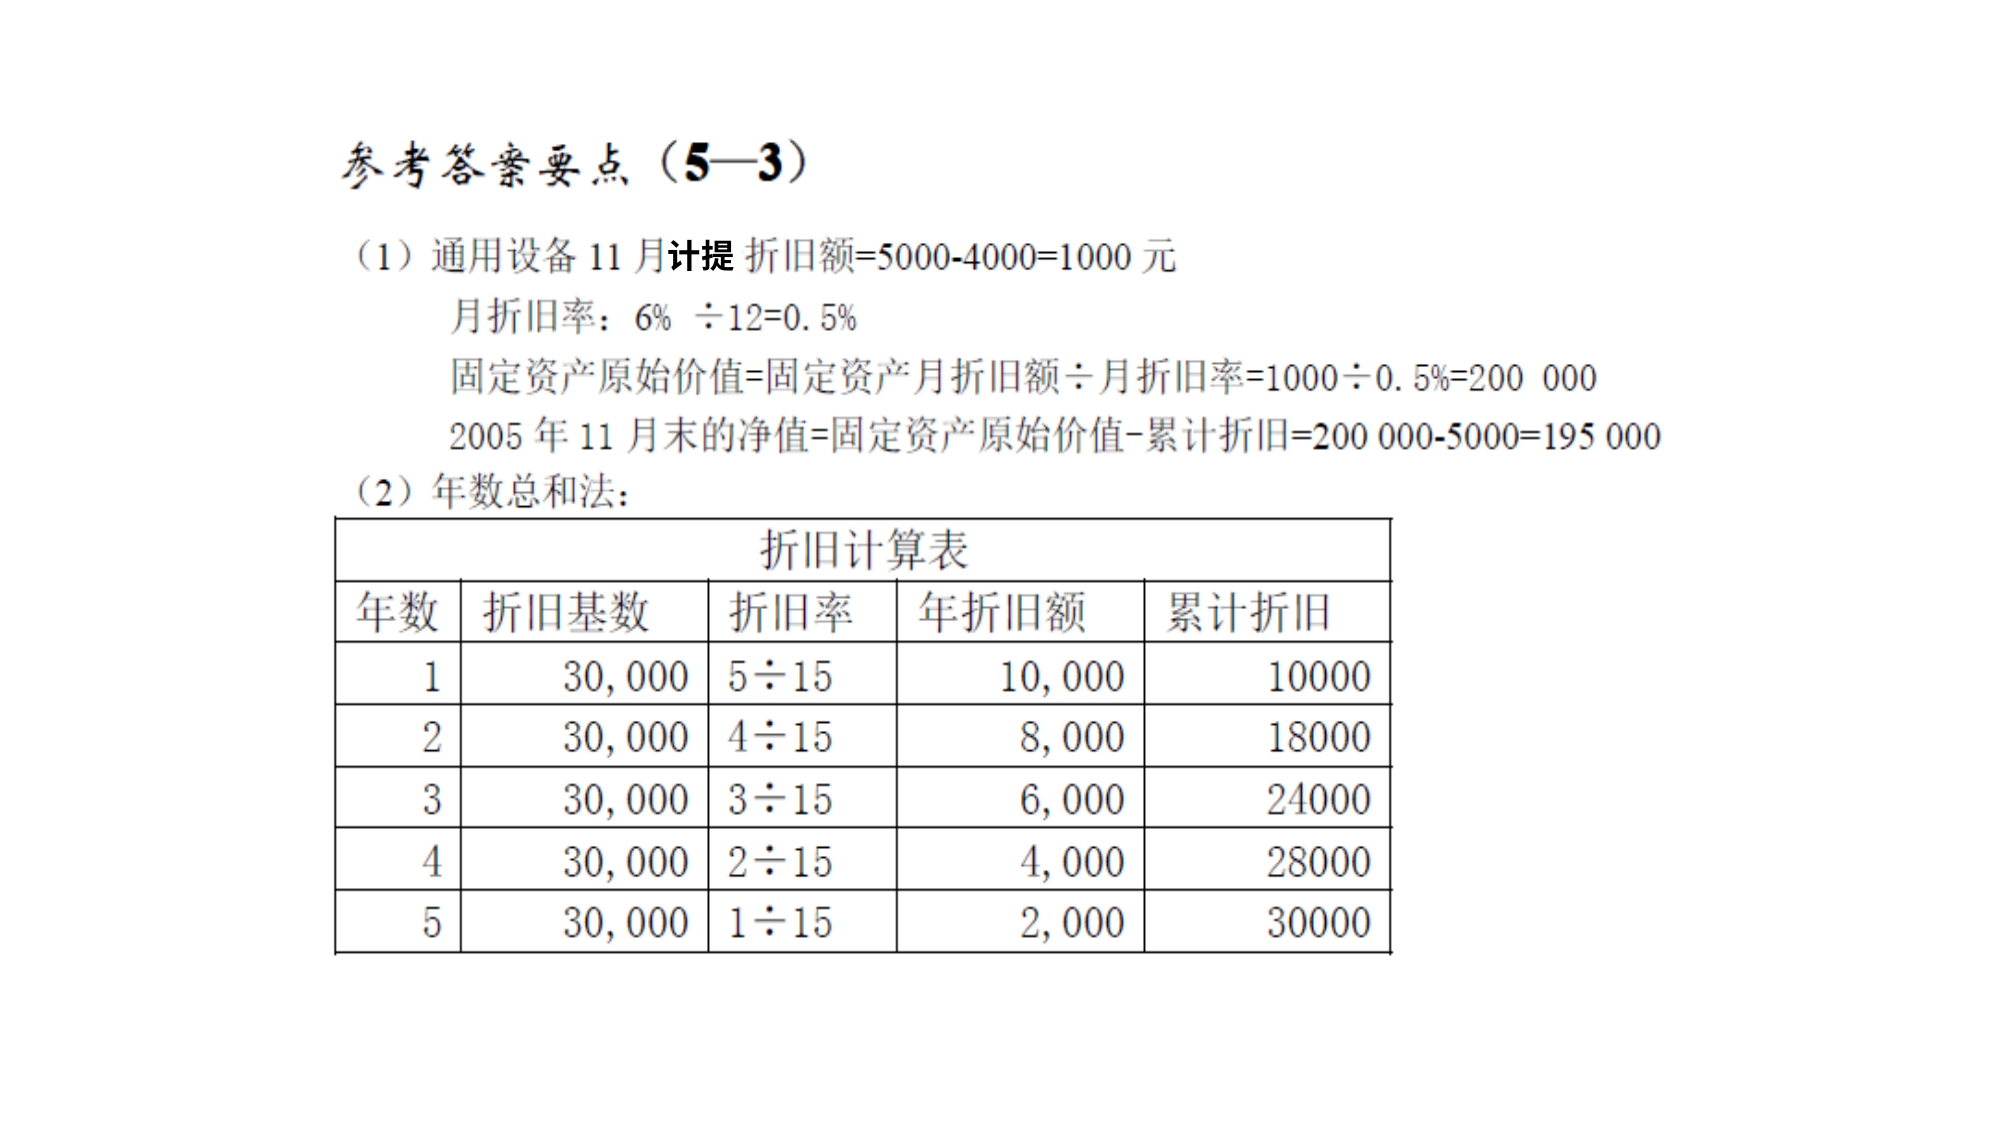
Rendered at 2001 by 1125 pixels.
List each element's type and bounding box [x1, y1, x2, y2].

picture [283, 125, 1711, 974]
